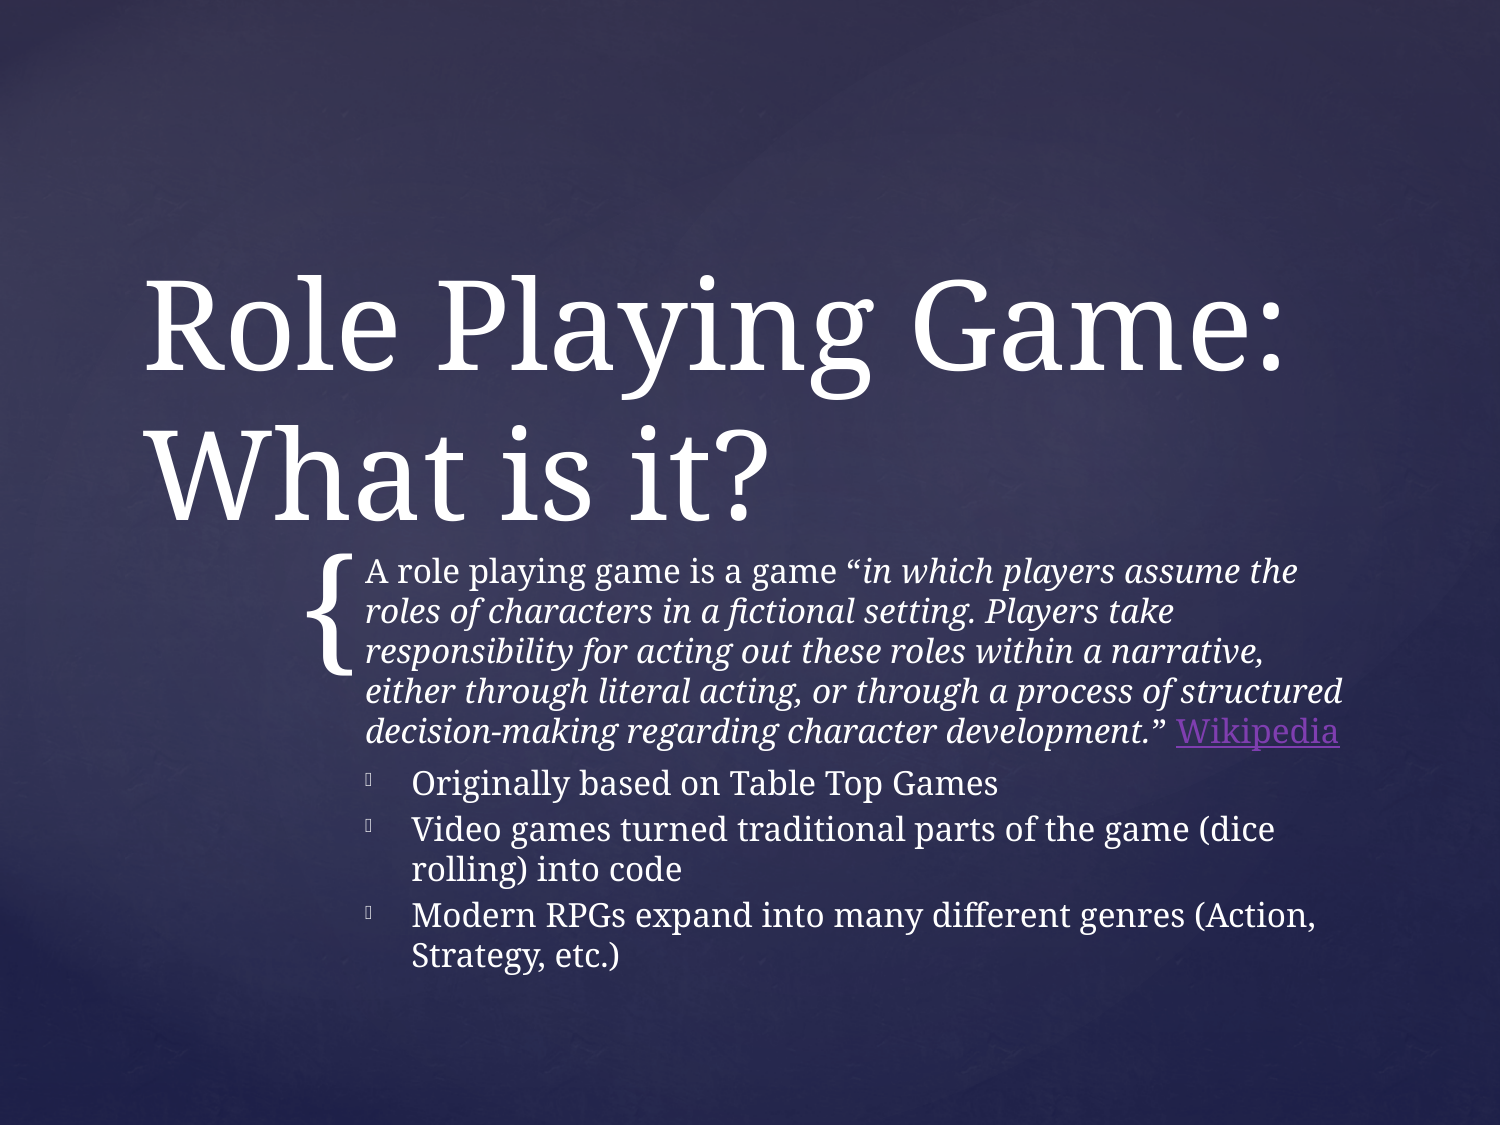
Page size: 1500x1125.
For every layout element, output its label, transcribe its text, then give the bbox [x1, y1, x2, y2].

title Role Playing Game: What is it? [127, 200, 1365, 554]
subtitle A role playing game is a game “in which players assume the roles of characters in a fictional setting. Players take responsibility for acting out these roles within a narrative, either through literal acting, or through a process of structured decision-making regarding character development.” Wikipedia Originally based on Table Top Games Video games turned traditional parts of the game (dice rolling) into code Modern RPGs expand into many different genres (Action, Strategy, etc.) [350, 525, 1363, 1000]
